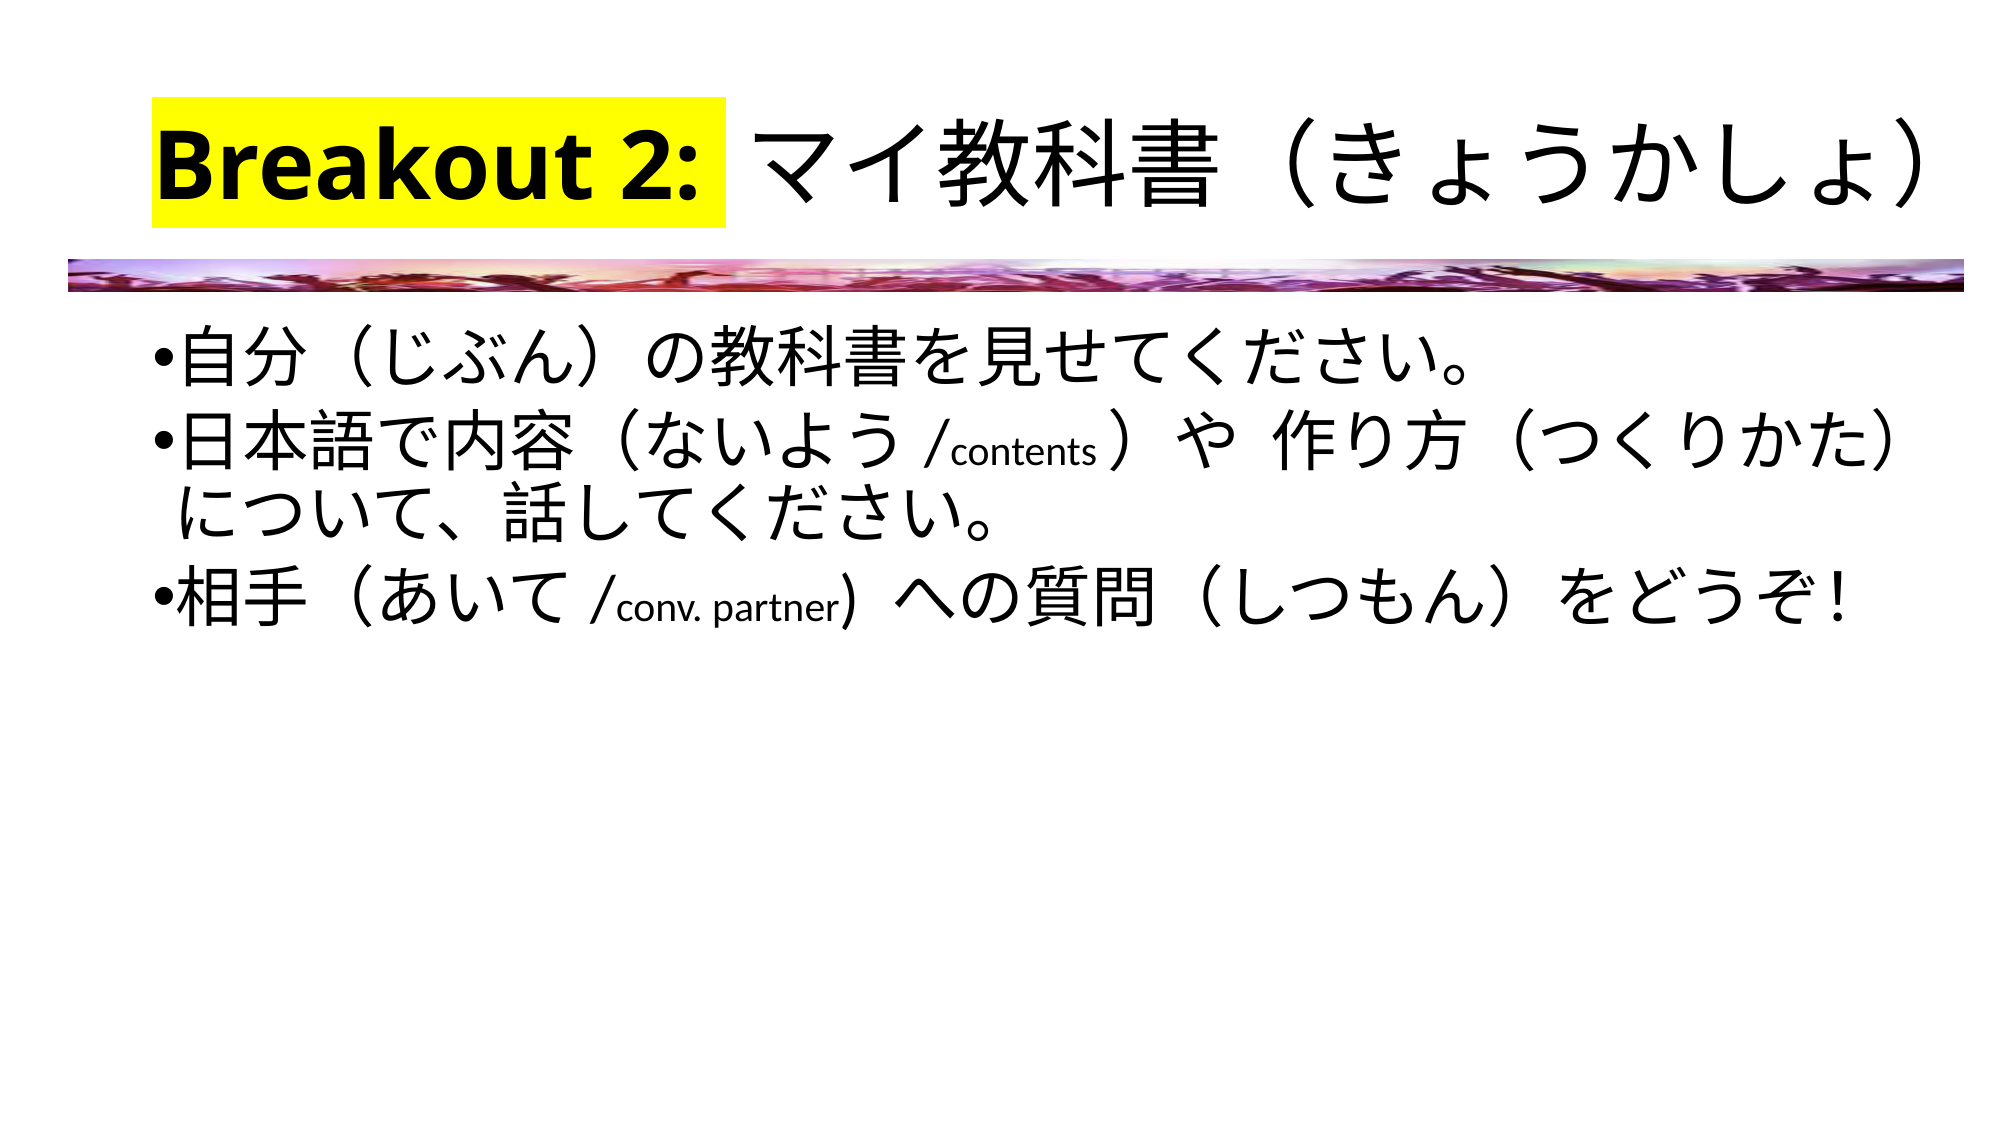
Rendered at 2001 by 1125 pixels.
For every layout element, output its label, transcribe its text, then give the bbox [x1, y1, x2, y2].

picture [68, 259, 1964, 292]
list 自分（じぶん）の教科書を見せてください。 日本語で内容（ないよう/contents）や 作り方（つくりかた）について、話してください。 相手（あいて/conv. partner) への質問（しつもん）をどうぞ！ [137, 316, 1964, 1014]
title Breakout 2: マイ教科書（きょうかしょ） [137, 59, 2000, 278]
